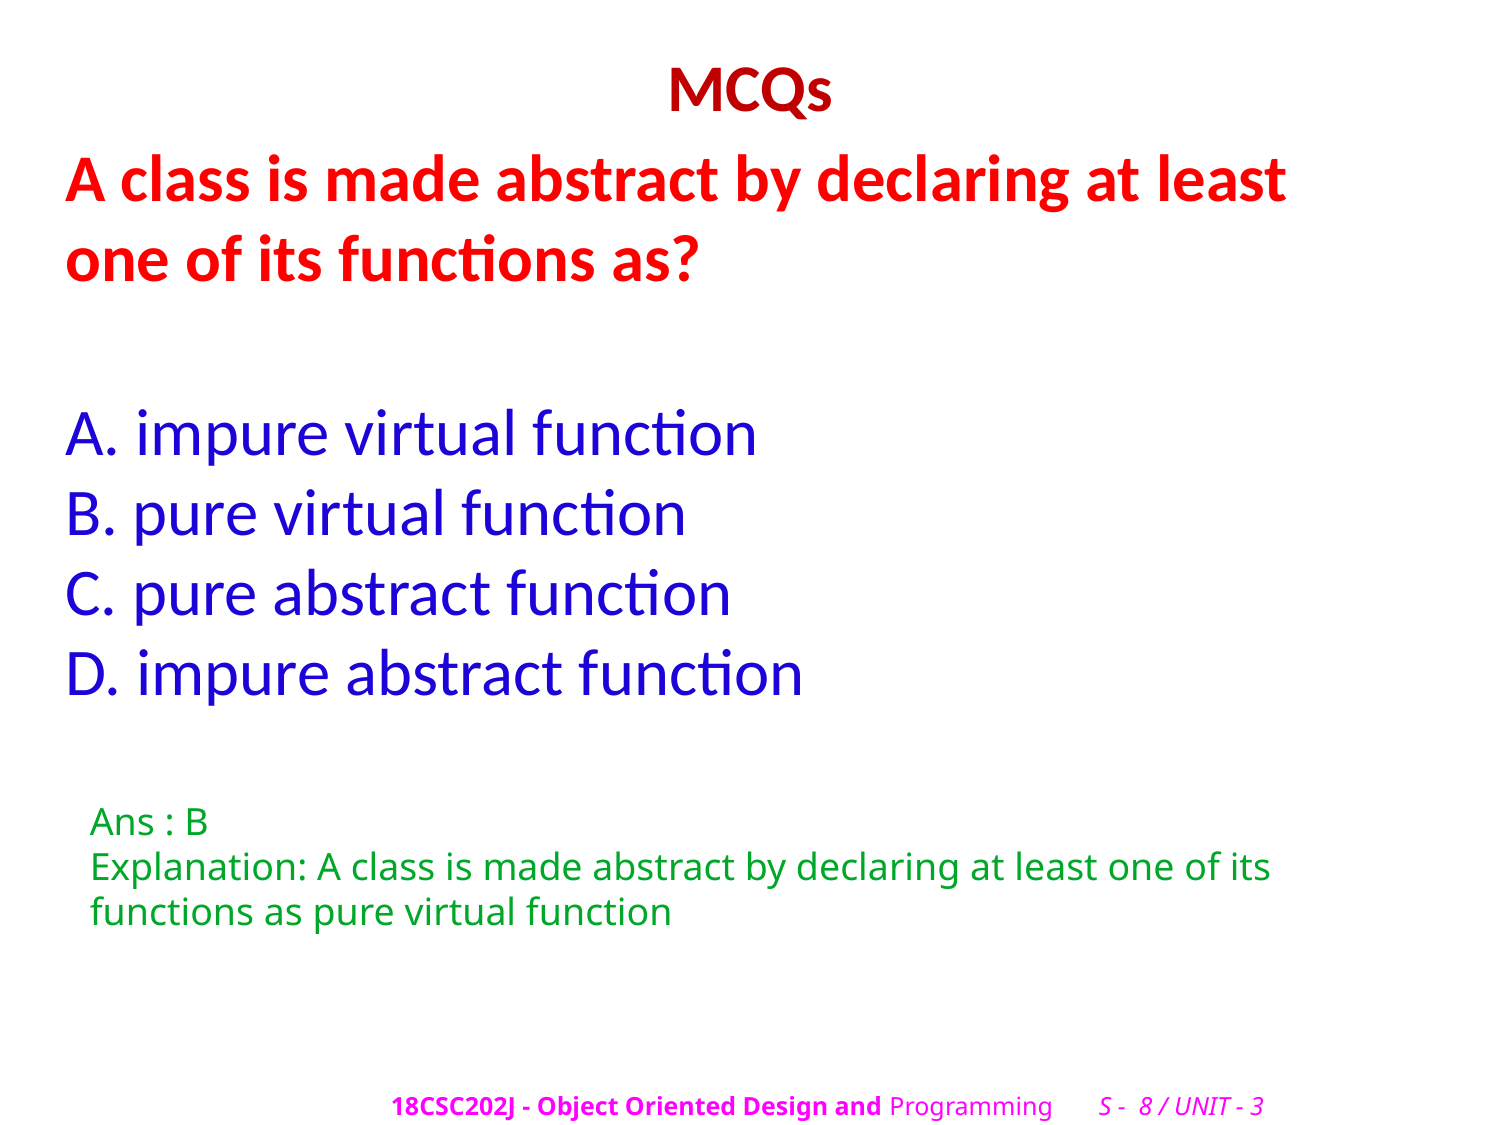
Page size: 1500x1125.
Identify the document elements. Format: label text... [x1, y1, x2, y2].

text_box 18CSC202J - Object Oriented Design and Programming S - 8 / UNIT - 3 [190, 1081, 1465, 1125]
list A class is made abstract by declaring at least one of its functions as? A. impure virtual function B. pure virtual function C. pure abstract function D. impure abstract function [50, 127, 1400, 983]
title MCQs [75, 45, 1425, 125]
text_box Ans : B Explanation: A class is made abstract by declaring at least one of its functions as pure virtual function [75, 790, 1325, 941]
